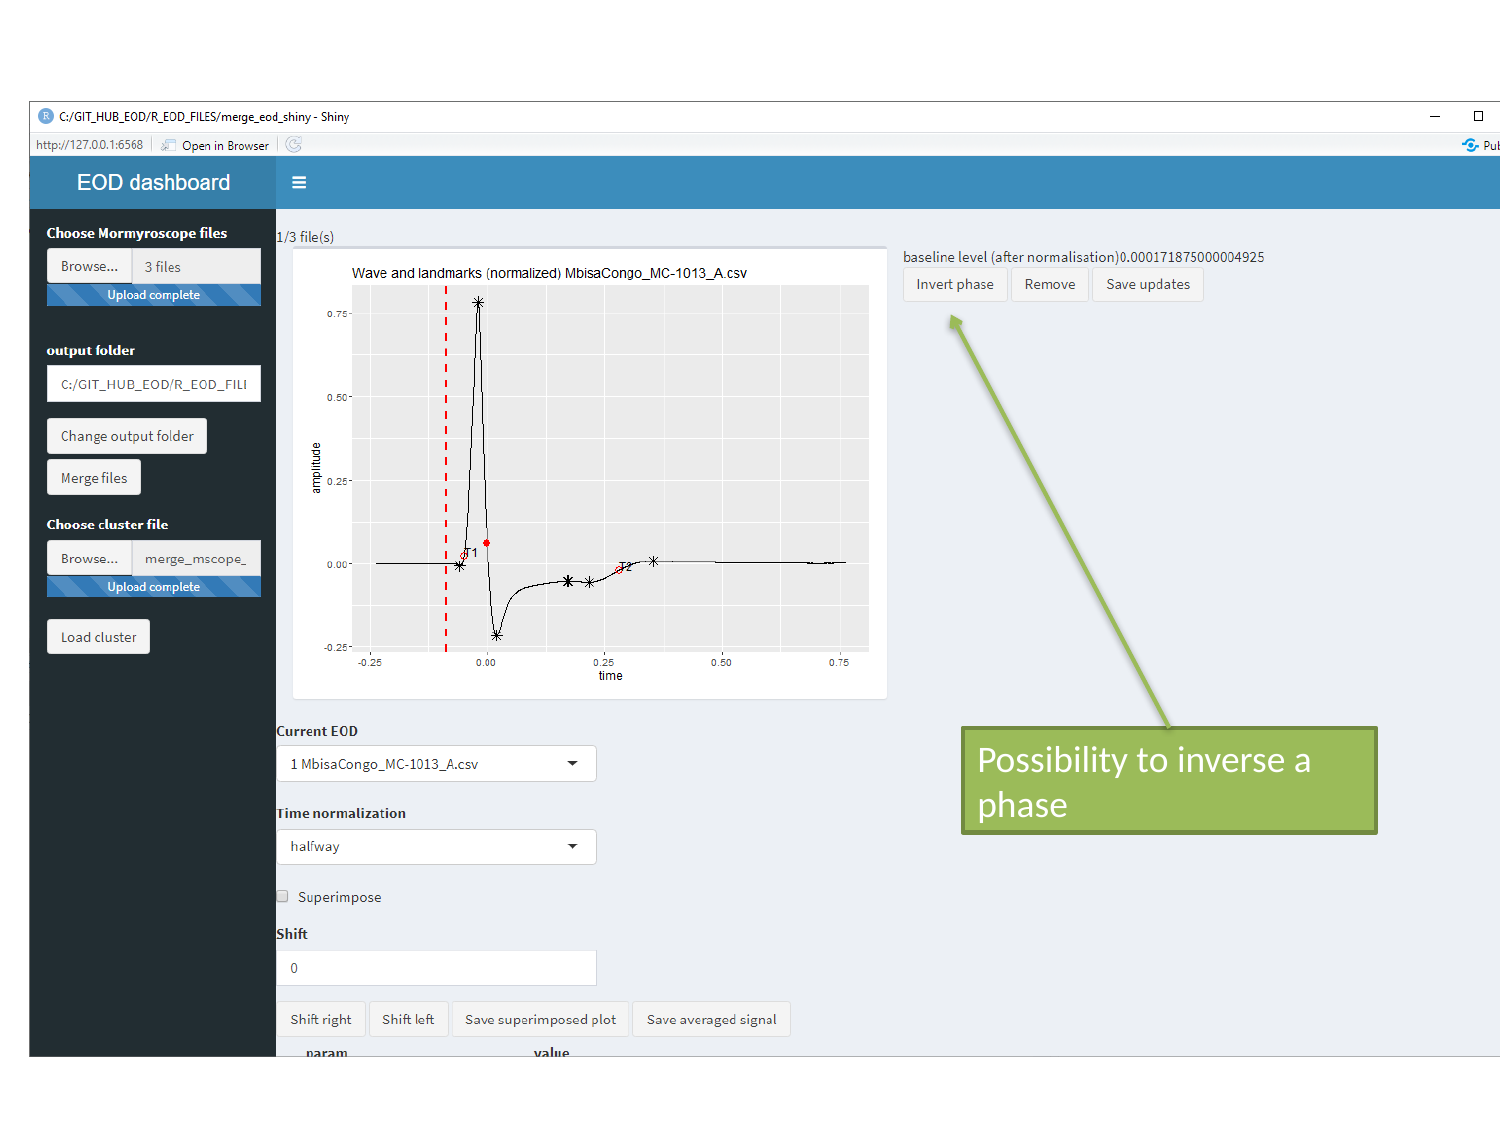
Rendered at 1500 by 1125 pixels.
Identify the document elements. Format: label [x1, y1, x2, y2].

text_box [950, 314, 1170, 729]
list [29, 101, 1500, 1058]
